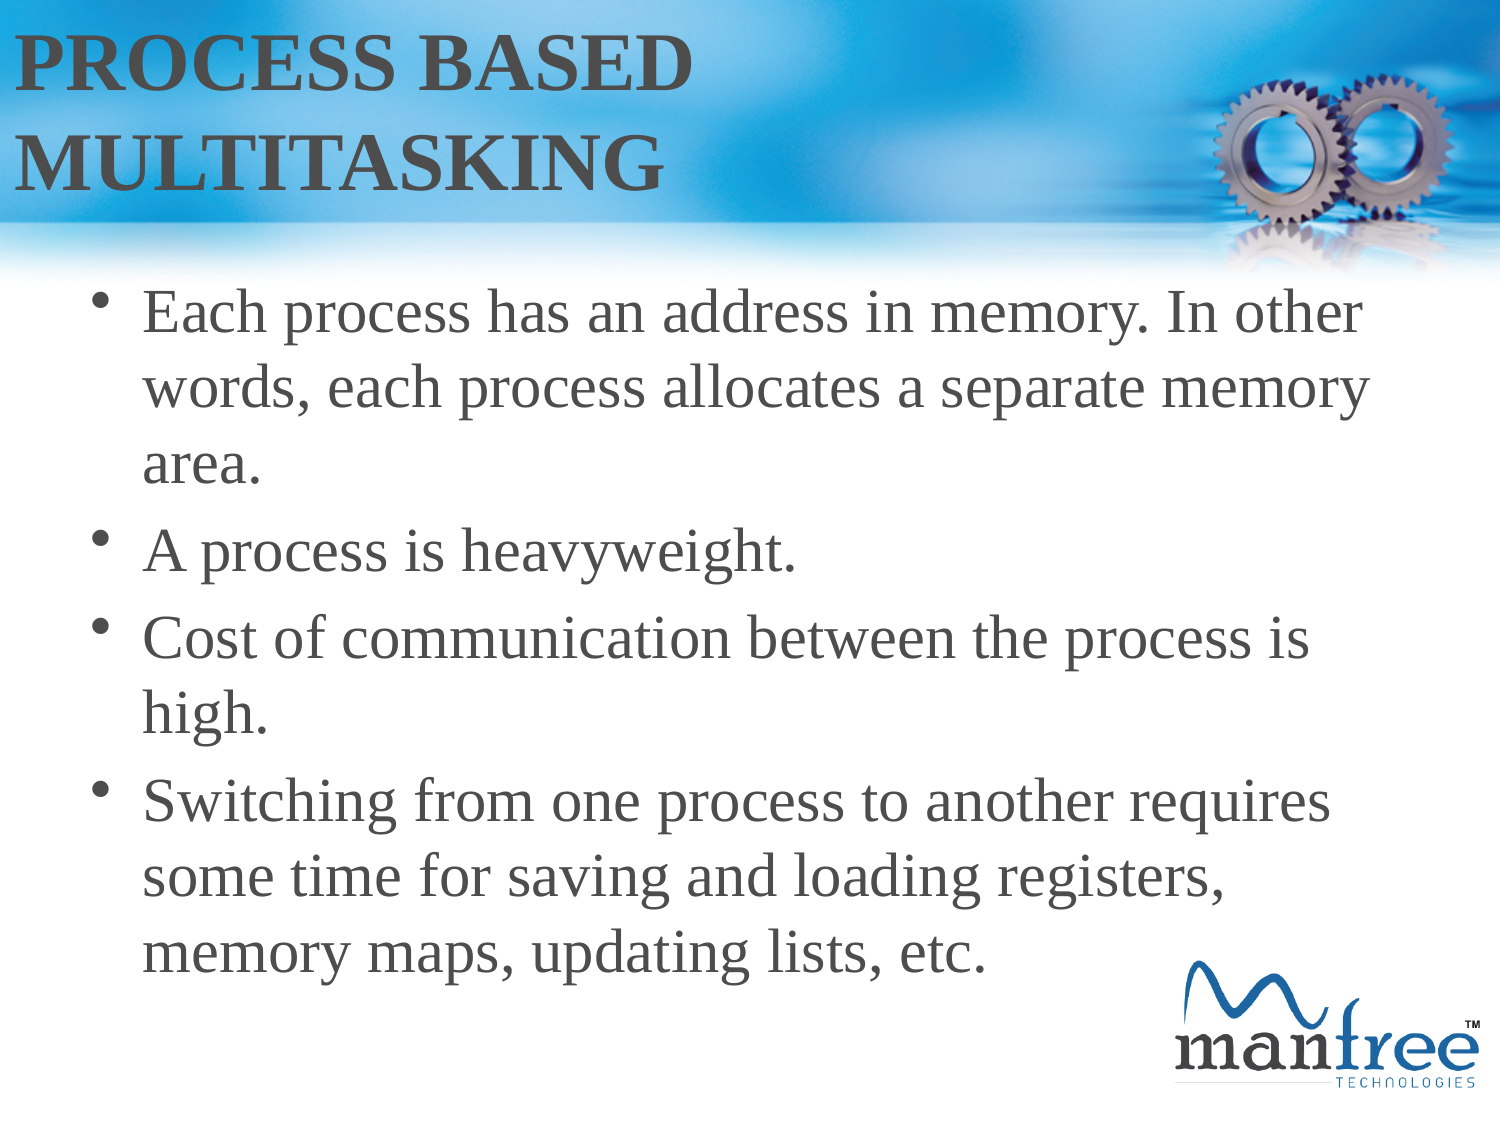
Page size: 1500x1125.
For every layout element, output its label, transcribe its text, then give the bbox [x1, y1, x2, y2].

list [1168, 954, 1486, 1094]
picture [0, 0, 1500, 1125]
text_box PROCESS BASED MULTITASKING [0, 0, 1250, 215]
list Each process has an address in memory. In other words, each process allocates a separate memory area. A process is heavyweight. Cost of communication between the process is high. Switching from one process to another requires some time for saving and loading registers, memory maps, updating lists, etc. [74, 262, 1426, 1006]
